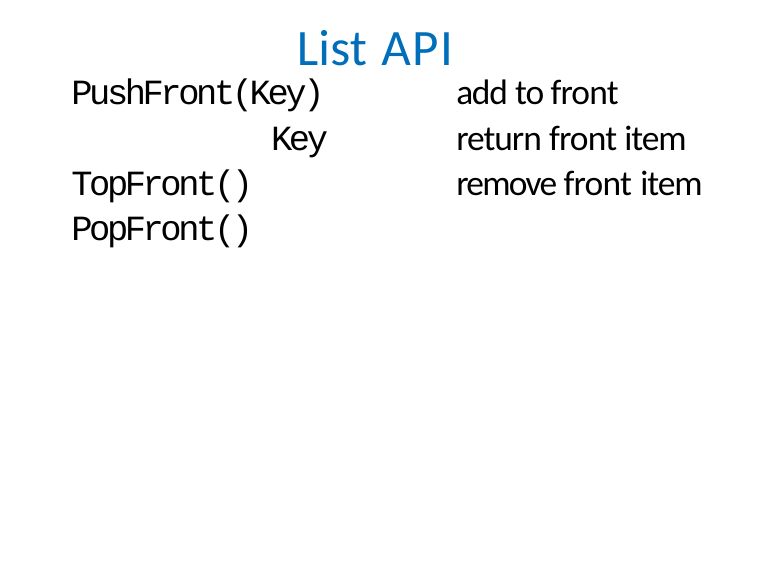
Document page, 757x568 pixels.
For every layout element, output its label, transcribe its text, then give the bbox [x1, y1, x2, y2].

text_box PushFront(Key) Key TopFront() PopFront() [69, 64, 326, 248]
text_box add to front return front item remove front item [454, 64, 712, 203]
title List API [294, 11, 461, 110]
